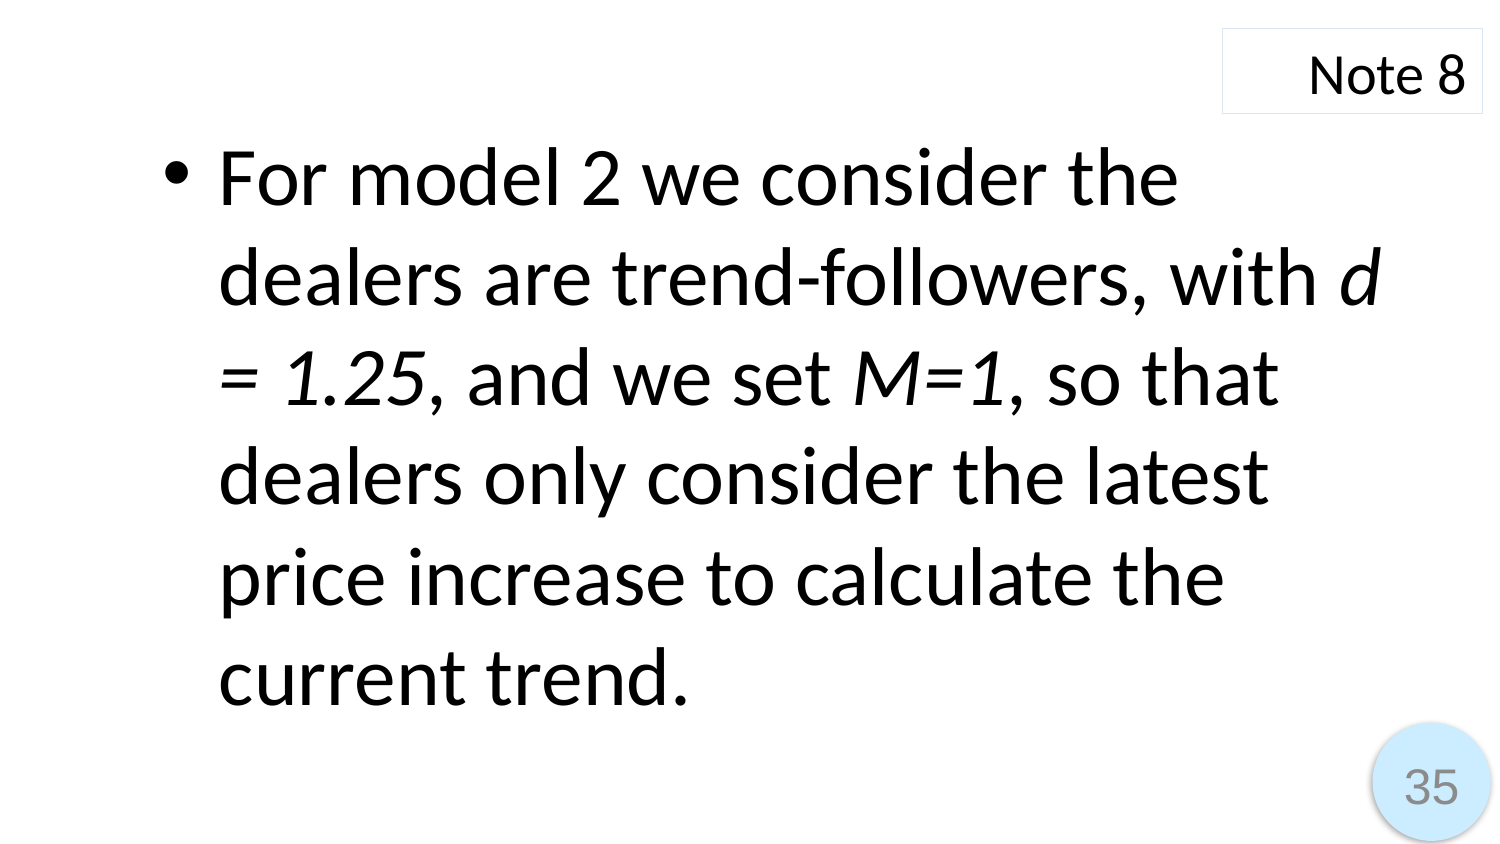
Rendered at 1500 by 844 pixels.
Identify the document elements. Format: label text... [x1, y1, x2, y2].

text_box Note 8 [1222, 28, 1483, 114]
list For model 2 we consider the dealers are trend-followers, with d = 1.25, and we set M=1, so that dealers only consider the latest price increase to calculate the current trend. [147, 114, 1436, 786]
slide_number 35 [1372, 762, 1491, 807]
